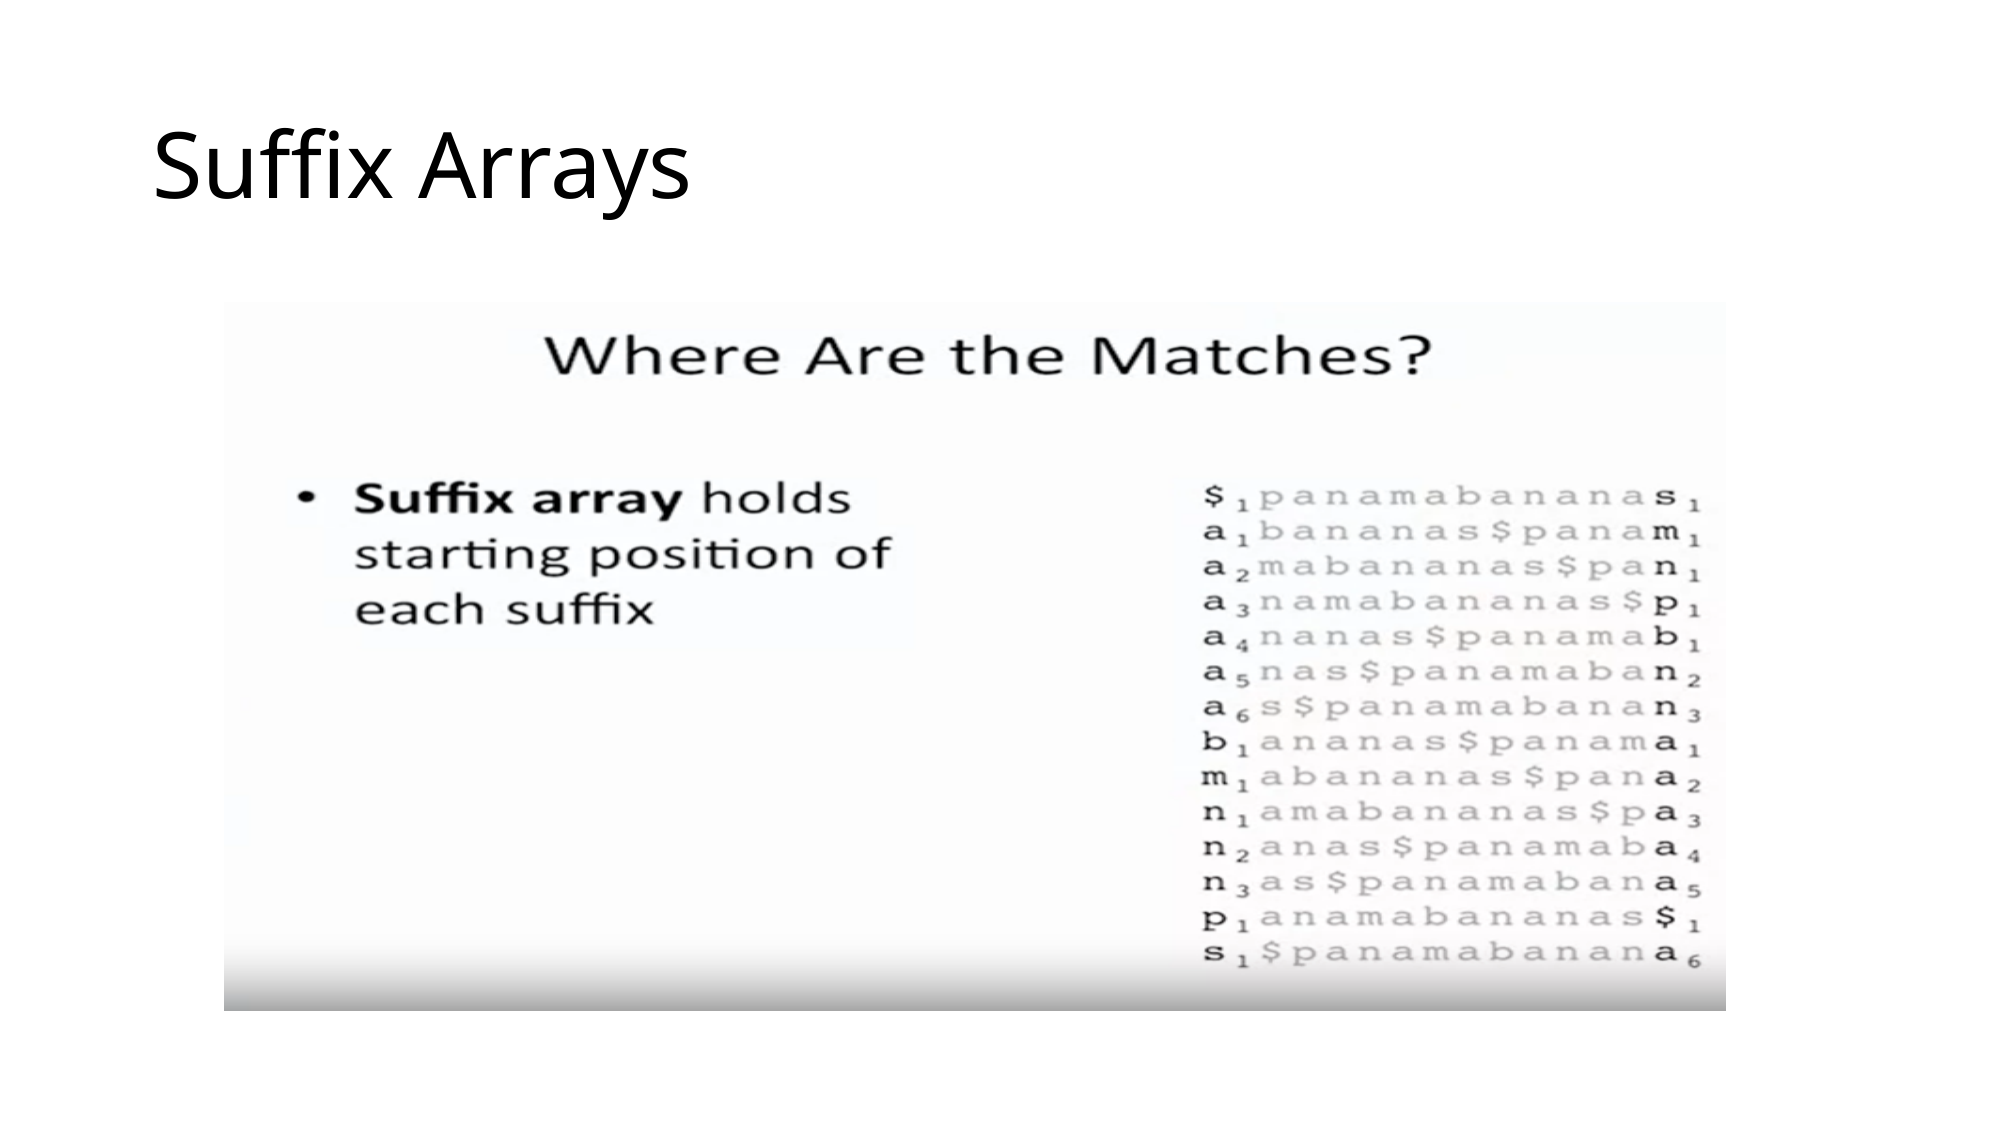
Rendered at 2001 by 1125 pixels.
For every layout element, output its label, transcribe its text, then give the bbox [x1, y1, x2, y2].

title Suffix Arrays [137, 59, 1863, 278]
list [224, 302, 1726, 1011]
